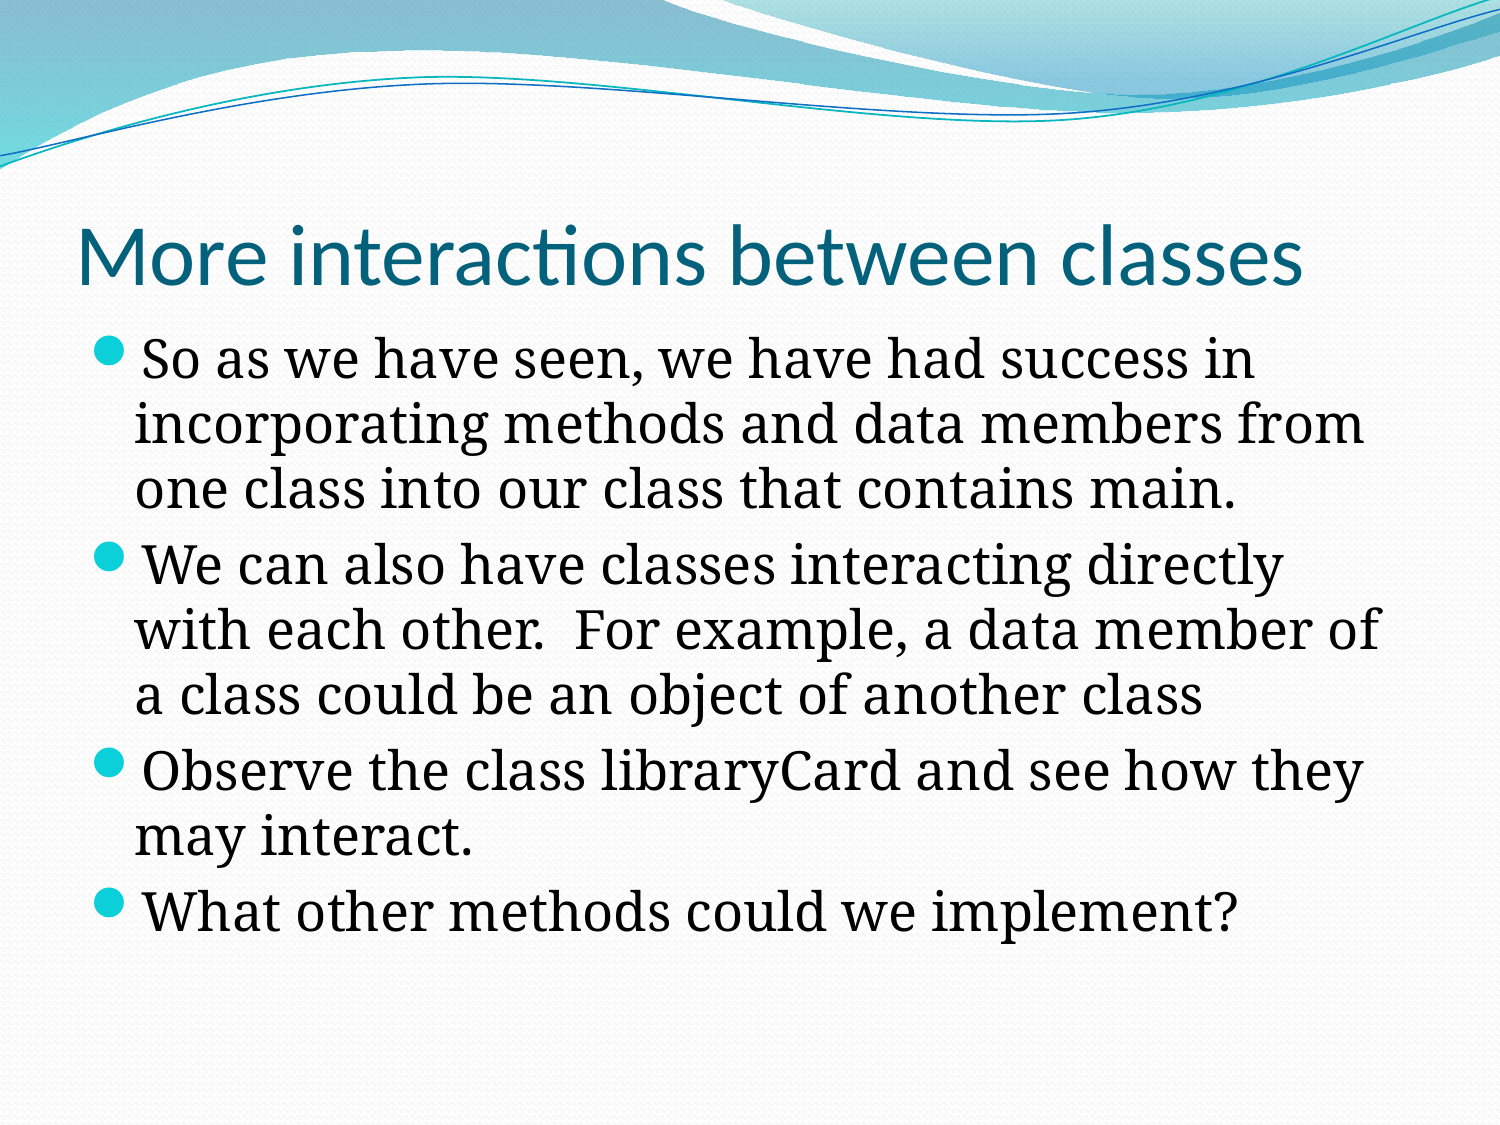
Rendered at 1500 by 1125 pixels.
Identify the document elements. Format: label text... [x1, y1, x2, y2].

list So as we have seen, we have had success in incorporating methods and data members from one class into our class that contains main. We can also have classes interacting directly with each other. For example, a data member of a class could be an object of another class Observe the class libraryCard and see how they may interact. What other methods could we implement? [75, 317, 1425, 1038]
title More interactions between classes [75, 115, 1425, 303]
